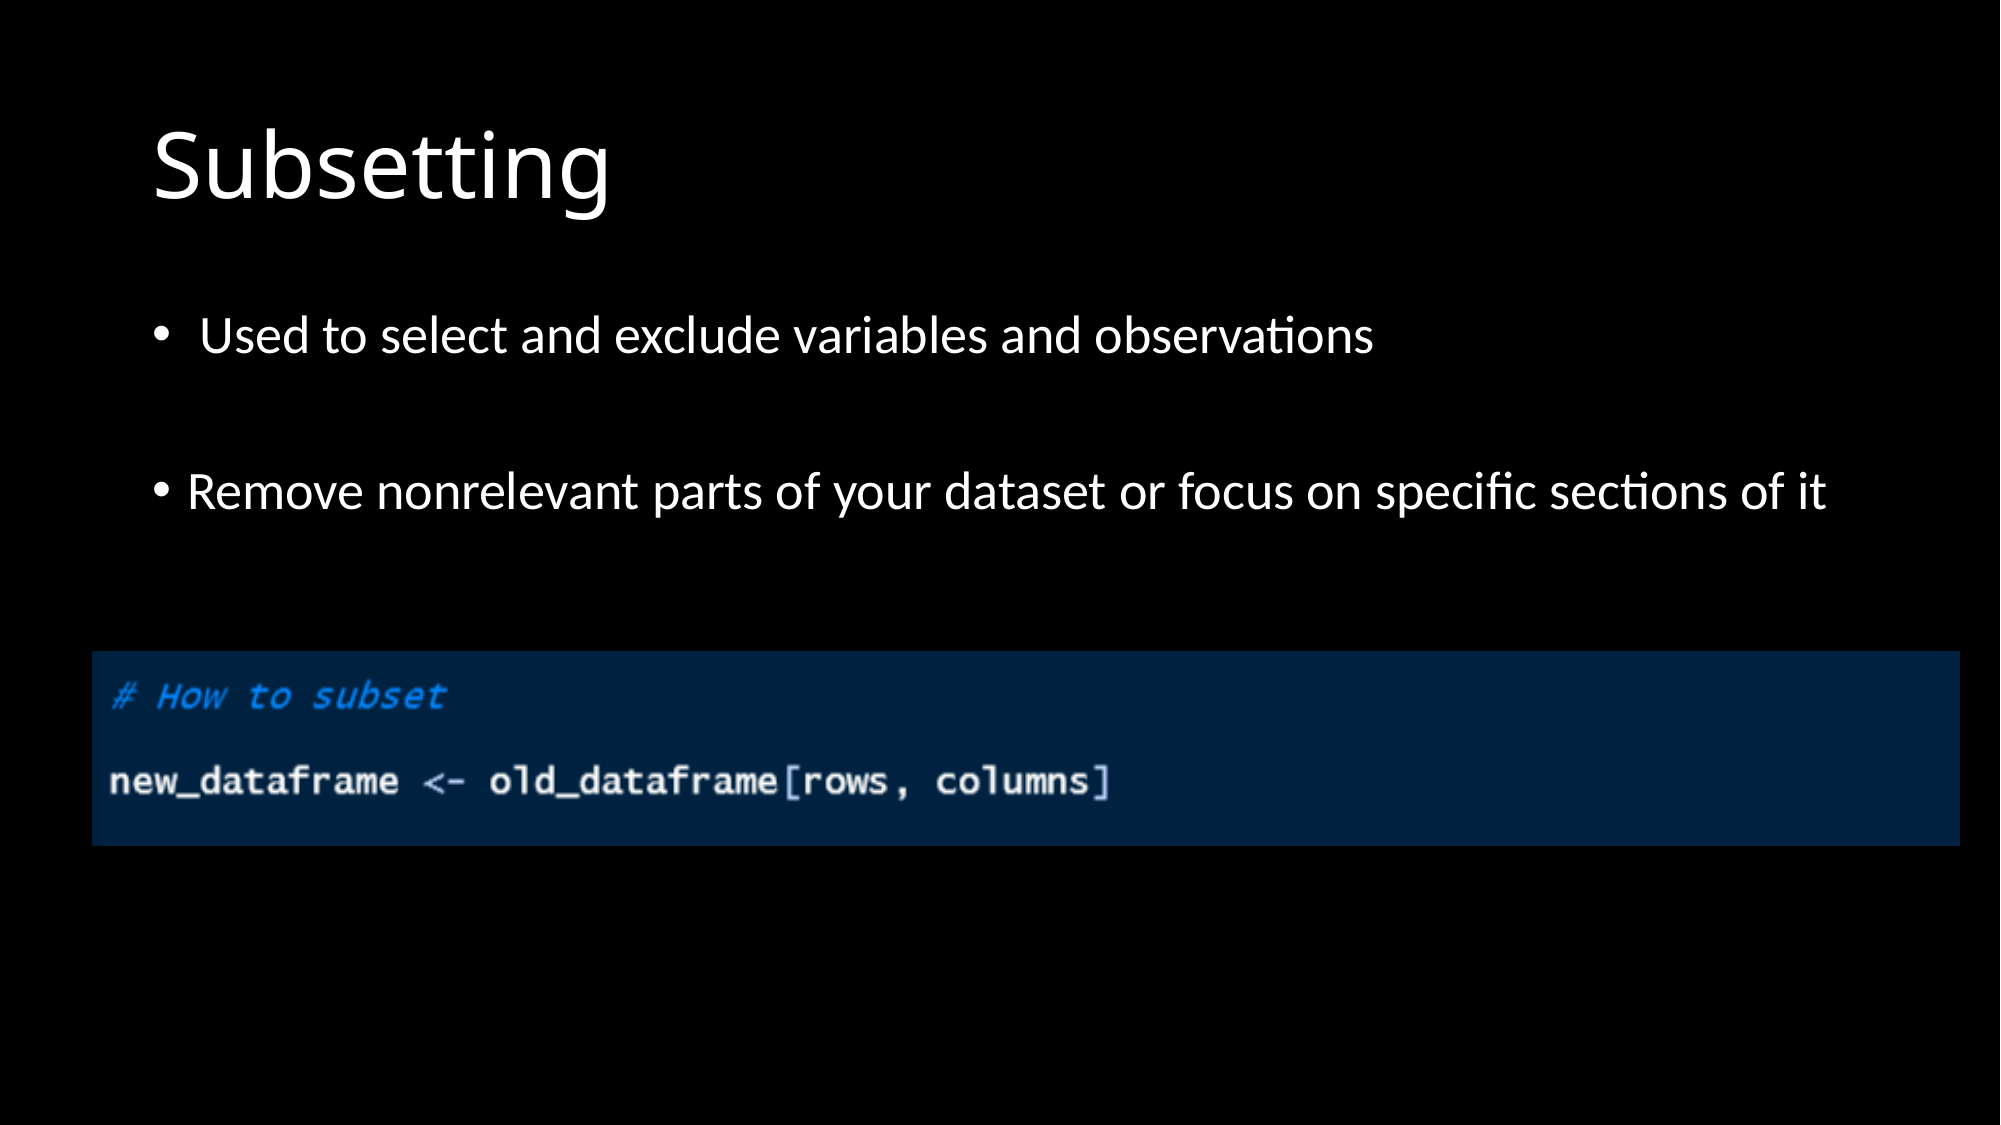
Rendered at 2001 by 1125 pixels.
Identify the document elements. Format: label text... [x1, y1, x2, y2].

list Used to select and exclude variables and observations Remove nonrelevant parts of your dataset or focus on specific sections of it [137, 299, 1863, 584]
title Subsetting [137, 59, 1863, 278]
picture [92, 651, 1960, 846]
